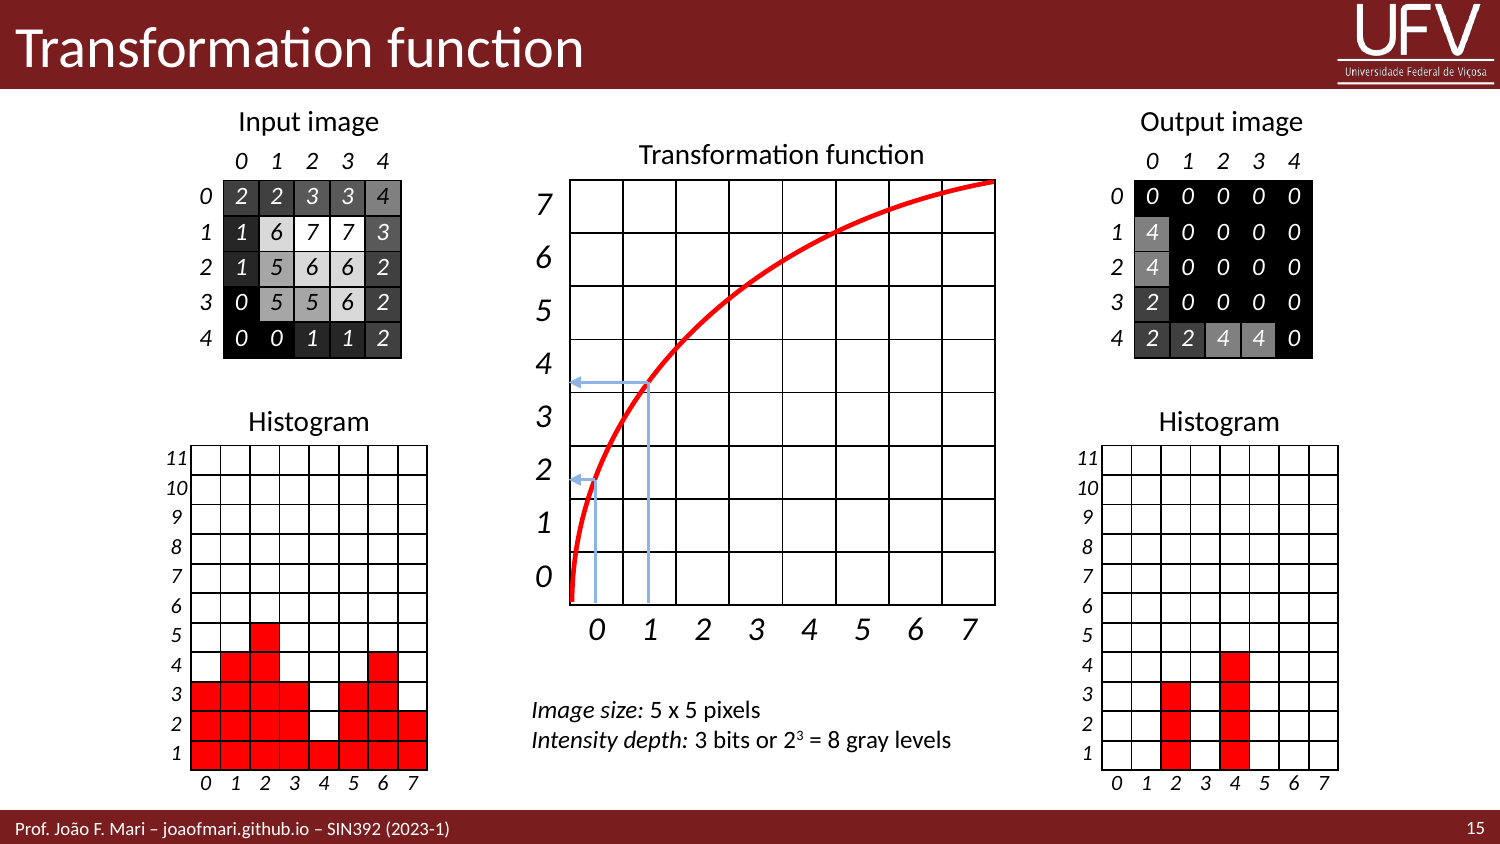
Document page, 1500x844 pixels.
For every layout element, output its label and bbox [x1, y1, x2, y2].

table_cell [369, 565, 397, 592]
table_cell [310, 505, 338, 533]
table_cell [1191, 535, 1219, 563]
table_cell [1072, 475, 1338, 800]
table_cell [192, 624, 220, 651]
table_cell [1191, 476, 1219, 504]
table_cell [310, 565, 338, 592]
table_cell [280, 683, 308, 710]
table_cell [1162, 624, 1190, 651]
table_cell [310, 712, 338, 740]
table_cell [340, 505, 367, 533]
table_header [1099, 145, 1312, 181]
table_cell [1171, 181, 1204, 215]
table_cell [310, 535, 338, 563]
table_cell [1171, 323, 1204, 357]
table_cell [192, 565, 220, 592]
table_cell [624, 340, 675, 381]
table_cell [1280, 742, 1308, 769]
table_cell [366, 217, 400, 251]
table_cell [1162, 594, 1190, 622]
table_header [624, 181, 675, 232]
table_cell [1191, 505, 1219, 533]
table_cell [310, 742, 338, 769]
table_cell [399, 712, 426, 740]
table_cell [1132, 535, 1160, 563]
table_cell [1242, 217, 1275, 251]
table_cell [1103, 742, 1131, 769]
table_cell [1103, 535, 1131, 563]
table_cell [260, 288, 293, 321]
table_cell [251, 565, 279, 592]
table_cell [783, 234, 827, 259]
table_cell [1221, 476, 1249, 504]
table_header [369, 446, 397, 474]
table_cell [192, 535, 220, 563]
text_box [515, 680, 1024, 766]
table_cell [1135, 323, 1169, 357]
table_cell [1277, 252, 1311, 286]
text_box [190, 396, 428, 444]
table_header [1103, 446, 1131, 474]
table_cell [571, 384, 622, 392]
table_cell [251, 624, 279, 651]
table_cell [677, 234, 728, 285]
table_header [517, 180, 569, 233]
table_cell [369, 683, 397, 710]
table_cell [1310, 624, 1337, 651]
table_cell [251, 683, 279, 710]
table_cell [1135, 217, 1169, 251]
table_cell [1310, 712, 1337, 740]
table_cell [280, 505, 308, 533]
table_cell [331, 288, 364, 321]
table_cell [280, 565, 308, 592]
table_cell [399, 565, 426, 592]
table_header [340, 446, 367, 474]
table_cell [1280, 653, 1308, 681]
table_cell [1191, 653, 1219, 681]
table_cell [221, 683, 249, 710]
table_cell [399, 535, 426, 563]
table_cell [340, 476, 367, 504]
table_cell [280, 712, 308, 740]
table_cell [280, 653, 308, 681]
table_header [943, 181, 987, 191]
table_cell [369, 712, 397, 740]
table_cell [1310, 505, 1337, 533]
table_cell [192, 653, 220, 681]
table_cell [1206, 288, 1240, 321]
table_header [192, 446, 220, 474]
table_cell [1103, 505, 1131, 533]
table_cell [366, 288, 400, 321]
table_cell [1191, 565, 1219, 592]
table_cell [1099, 181, 1134, 358]
text_box [1100, 396, 1339, 443]
table_cell [1280, 624, 1308, 651]
table_cell [369, 505, 397, 533]
table_cell [1191, 594, 1219, 622]
table_cell [221, 565, 249, 592]
table_cell [1103, 624, 1131, 651]
table_cell [310, 624, 338, 651]
table_cell [1221, 712, 1249, 740]
table_header [1191, 446, 1219, 474]
table_cell [224, 288, 258, 321]
table_cell [221, 712, 249, 740]
table_cell [251, 742, 279, 769]
table_cell [1132, 683, 1160, 710]
table_cell [366, 323, 400, 357]
table_cell [340, 565, 367, 592]
text_box [568, 180, 1072, 604]
table_cell [369, 535, 397, 563]
table_cell [280, 476, 308, 504]
table_cell [1221, 683, 1249, 710]
table_cell [1250, 653, 1278, 681]
table_cell [1162, 565, 1190, 592]
table_cell [571, 500, 586, 551]
table_cell [260, 181, 293, 215]
table_cell [1132, 624, 1160, 651]
table_header [1280, 446, 1308, 474]
table_cell [260, 252, 293, 286]
table_cell [399, 683, 426, 710]
table_cell [1280, 505, 1308, 533]
table_cell [340, 535, 367, 563]
table_cell [251, 476, 279, 504]
table_cell [295, 323, 329, 357]
table_cell [331, 323, 364, 357]
table_cell [251, 505, 279, 533]
table_cell [1242, 181, 1275, 215]
table_cell [1221, 594, 1249, 622]
table_cell [221, 624, 249, 651]
table_cell [571, 234, 622, 285]
table_header [571, 181, 622, 232]
table_header [161, 446, 190, 475]
table_cell [1280, 683, 1308, 710]
table_header [677, 181, 728, 232]
table_cell [251, 535, 279, 563]
table_cell [221, 505, 249, 533]
table_cell [369, 476, 397, 504]
table_cell [1250, 594, 1278, 622]
table_cell [310, 476, 338, 504]
table_cell [340, 653, 367, 681]
table_cell [1171, 217, 1204, 251]
table_cell [571, 340, 622, 381]
table_cell [221, 594, 249, 622]
table_cell [295, 217, 329, 251]
table_cell [1250, 712, 1278, 740]
table_cell [251, 653, 279, 681]
table_cell [1103, 565, 1131, 592]
table_cell [1250, 476, 1278, 504]
table_cell [1191, 712, 1219, 740]
table_cell [1280, 565, 1308, 592]
table_cell [1280, 594, 1308, 622]
text_box [190, 96, 428, 143]
table_cell [310, 653, 338, 681]
table_cell [1162, 712, 1190, 740]
table_cell [1250, 624, 1278, 651]
table_cell [1221, 742, 1249, 769]
table_cell [1221, 653, 1249, 681]
text_box [1087, 96, 1356, 143]
table_header [730, 181, 782, 232]
table_cell [280, 624, 308, 651]
table_cell [1132, 712, 1160, 740]
table_cell [1132, 565, 1160, 592]
table_cell [1250, 683, 1278, 710]
table_cell [624, 234, 675, 285]
table_cell [1280, 712, 1308, 740]
table_cell [730, 234, 782, 285]
table_cell [1103, 594, 1131, 622]
table_cell [1132, 505, 1160, 533]
table_cell [1250, 742, 1278, 769]
table_cell [260, 217, 293, 251]
table_cell [1191, 624, 1219, 651]
table_cell [331, 181, 364, 215]
table_cell [1221, 535, 1249, 563]
table_cell [369, 653, 397, 681]
table_cell [1135, 252, 1169, 286]
table_cell [399, 624, 426, 651]
table_cell [1280, 476, 1308, 504]
table_cell [1277, 217, 1311, 251]
table_cell [1103, 683, 1131, 710]
table_header [310, 446, 338, 474]
table_cell [1310, 594, 1337, 622]
table_cell [1250, 535, 1278, 563]
table_cell [1206, 181, 1240, 215]
table_cell [224, 323, 258, 357]
table_cell [730, 287, 741, 296]
table_header [280, 446, 308, 474]
table_cell [399, 742, 426, 769]
table_cell [310, 594, 338, 622]
table_cell [1310, 653, 1337, 681]
table_cell [1191, 683, 1219, 710]
table_cell [1103, 653, 1131, 681]
table_cell [1162, 742, 1190, 769]
footer [0, 812, 1034, 844]
table_cell [295, 181, 329, 215]
table_cell [1162, 535, 1190, 563]
table_cell [1171, 252, 1204, 286]
table_cell [1206, 323, 1240, 357]
table_cell [624, 393, 638, 415]
table_cell [188, 181, 223, 358]
table_cell [1277, 323, 1311, 357]
table_cell [340, 742, 367, 769]
table_cell [366, 252, 400, 286]
table_header [837, 181, 888, 230]
table_header [1132, 446, 1160, 474]
table_cell [366, 181, 400, 215]
table_cell [295, 288, 329, 321]
text_box [568, 129, 995, 176]
table_cell [571, 393, 622, 445]
table_header [251, 446, 279, 474]
table_cell [1242, 288, 1275, 321]
table_cell [1280, 535, 1308, 563]
table_cell [192, 683, 220, 710]
table_cell [331, 217, 364, 251]
table_cell [1250, 505, 1278, 533]
table_cell [340, 712, 367, 740]
table_cell [571, 287, 622, 339]
table_cell [1221, 565, 1249, 592]
table_cell [1132, 653, 1160, 681]
table_cell [1242, 323, 1275, 357]
table_cell [1310, 683, 1337, 710]
table_cell [399, 594, 426, 622]
table_cell [677, 287, 728, 339]
table_cell [221, 476, 249, 504]
table_cell [224, 217, 258, 251]
table_cell [1242, 252, 1275, 286]
table_header [399, 446, 426, 474]
table_cell [251, 594, 279, 622]
table_cell [1277, 181, 1311, 215]
table_header [890, 181, 941, 208]
table_cell [1132, 742, 1160, 769]
table_cell [1103, 476, 1131, 504]
table_cell [399, 505, 426, 533]
table_cell [331, 252, 364, 286]
table_cell [1162, 653, 1190, 681]
table_cell [399, 653, 426, 681]
table_cell [1277, 288, 1311, 321]
table_header [1310, 446, 1337, 474]
table_cell [1250, 565, 1278, 592]
table_cell [251, 712, 279, 740]
table_cell [369, 624, 397, 651]
table_cell [221, 535, 249, 563]
table_cell [517, 233, 995, 658]
table_header [188, 145, 401, 181]
table_cell [340, 624, 367, 651]
table_cell [1135, 181, 1169, 215]
table_cell [571, 447, 607, 478]
table_cell [295, 252, 329, 286]
table_cell [192, 476, 220, 504]
table_cell [192, 712, 220, 740]
title [0, 0, 1500, 88]
table_cell [624, 384, 645, 392]
table_cell [221, 653, 249, 681]
table_cell [192, 505, 220, 533]
table_cell [280, 535, 308, 563]
table_header [783, 181, 835, 232]
table_cell [1162, 505, 1190, 533]
table_cell [1206, 217, 1240, 251]
table_cell [340, 594, 367, 622]
table_cell [224, 252, 258, 286]
table_cell [1162, 476, 1190, 504]
table_cell [224, 181, 258, 215]
table_cell [1221, 505, 1249, 533]
table_cell [192, 742, 220, 769]
table_header [1250, 446, 1278, 474]
table_cell [1132, 476, 1160, 504]
table_cell [1135, 288, 1169, 321]
table_cell [1103, 712, 1131, 740]
table_cell [310, 683, 338, 710]
table_cell [1162, 683, 1190, 710]
table_cell [192, 594, 220, 622]
slide_number [1328, 811, 1500, 844]
table_header [1221, 446, 1249, 474]
table_header [1162, 446, 1190, 474]
table_cell [1171, 288, 1204, 321]
table_cell [571, 481, 593, 498]
table_header [221, 446, 249, 474]
table_cell [340, 683, 367, 710]
table_cell [221, 742, 249, 769]
table_cell [369, 594, 397, 622]
table_cell [1310, 565, 1337, 592]
table_cell [1310, 742, 1337, 769]
table_cell [624, 287, 675, 339]
table_cell [161, 475, 427, 800]
table_cell [280, 742, 308, 769]
table_cell [1310, 476, 1337, 504]
table_cell [369, 742, 397, 769]
table_cell [1132, 594, 1160, 622]
table_header [1072, 446, 1101, 475]
table_cell [1191, 742, 1219, 769]
table_cell [260, 323, 293, 357]
table_cell [1310, 535, 1337, 563]
table_cell [280, 594, 308, 622]
table_cell [399, 476, 426, 504]
list [0, 88, 1500, 812]
table_cell [1206, 252, 1240, 286]
table_cell [1221, 624, 1249, 651]
